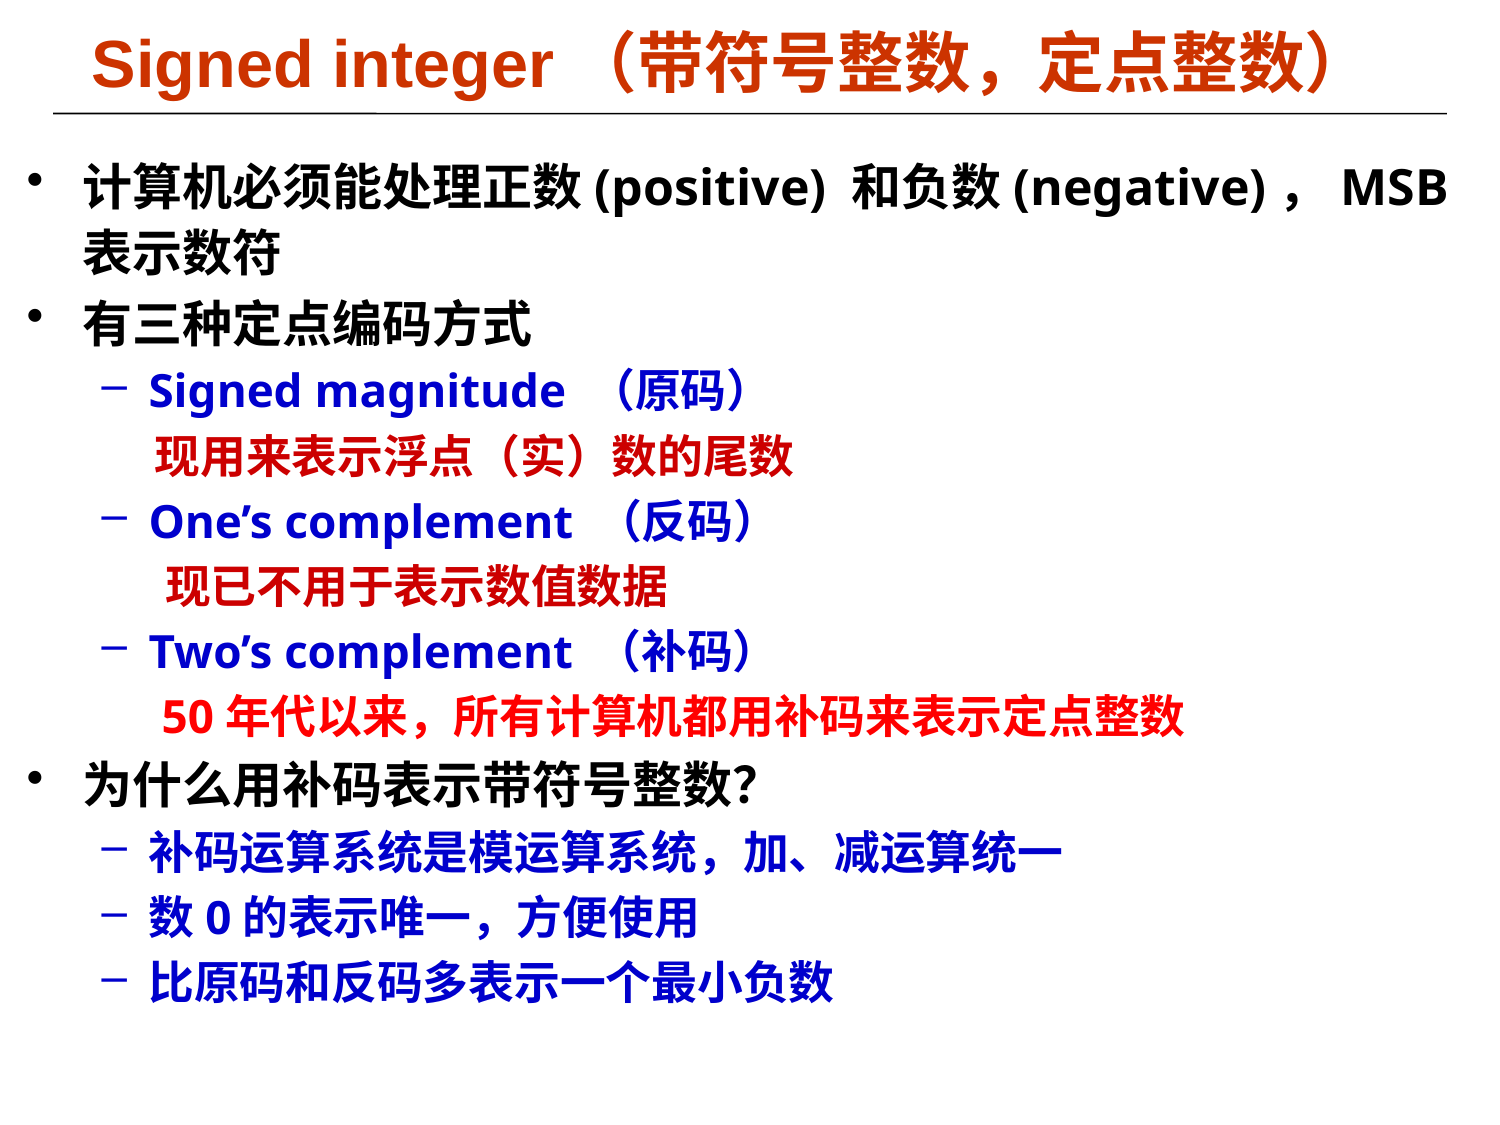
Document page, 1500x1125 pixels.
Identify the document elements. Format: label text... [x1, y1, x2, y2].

title Signed integer（带符号整数，定点整数） [63, 15, 1401, 141]
list 计算机必须能处理正数(positive) 和负数(negative)，MSB表示数符 有三种定点编码方式 Signed magnitude （原码） 现用来表示浮点（实）数的尾数 One’s complement （反码） 现已不用于表示数值数据 Two’s complement （补码） 50年代以来，所有计算机都用补码来表示定点整数 为什么用补码表示带符号整数？ 补码运算系统是模运算系统，加、减运算统一 数0的表示唯一，方便使用 比原码和反码多表示一个最小负数 [11, 141, 1478, 1017]
